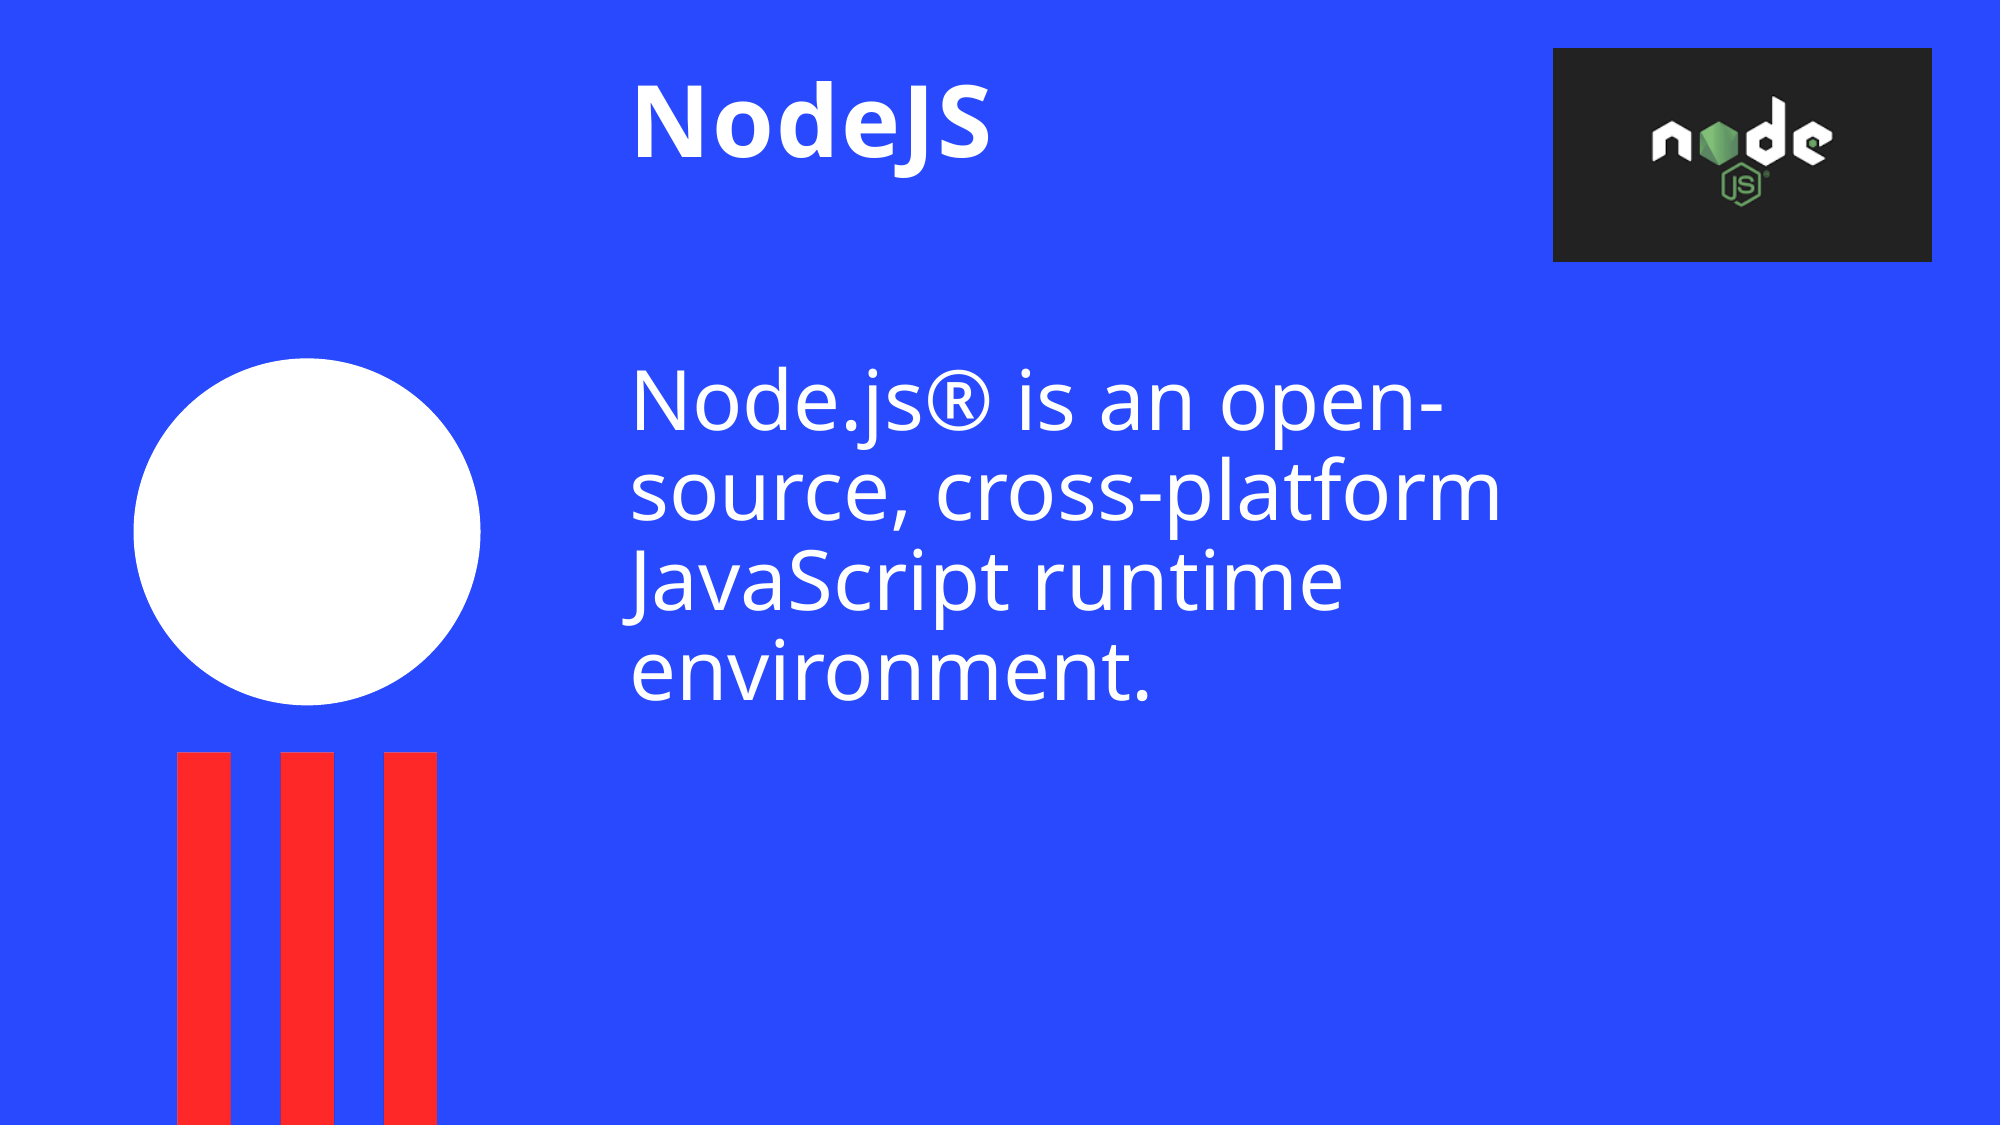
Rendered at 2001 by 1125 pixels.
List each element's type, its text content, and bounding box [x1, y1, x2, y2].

picture [1553, 48, 1932, 262]
picture [178, 753, 437, 1125]
list Node.js® is an open-source, cross-platform JavaScript runtime environment. [629, 358, 1725, 563]
title NodeJS [629, 71, 1157, 262]
